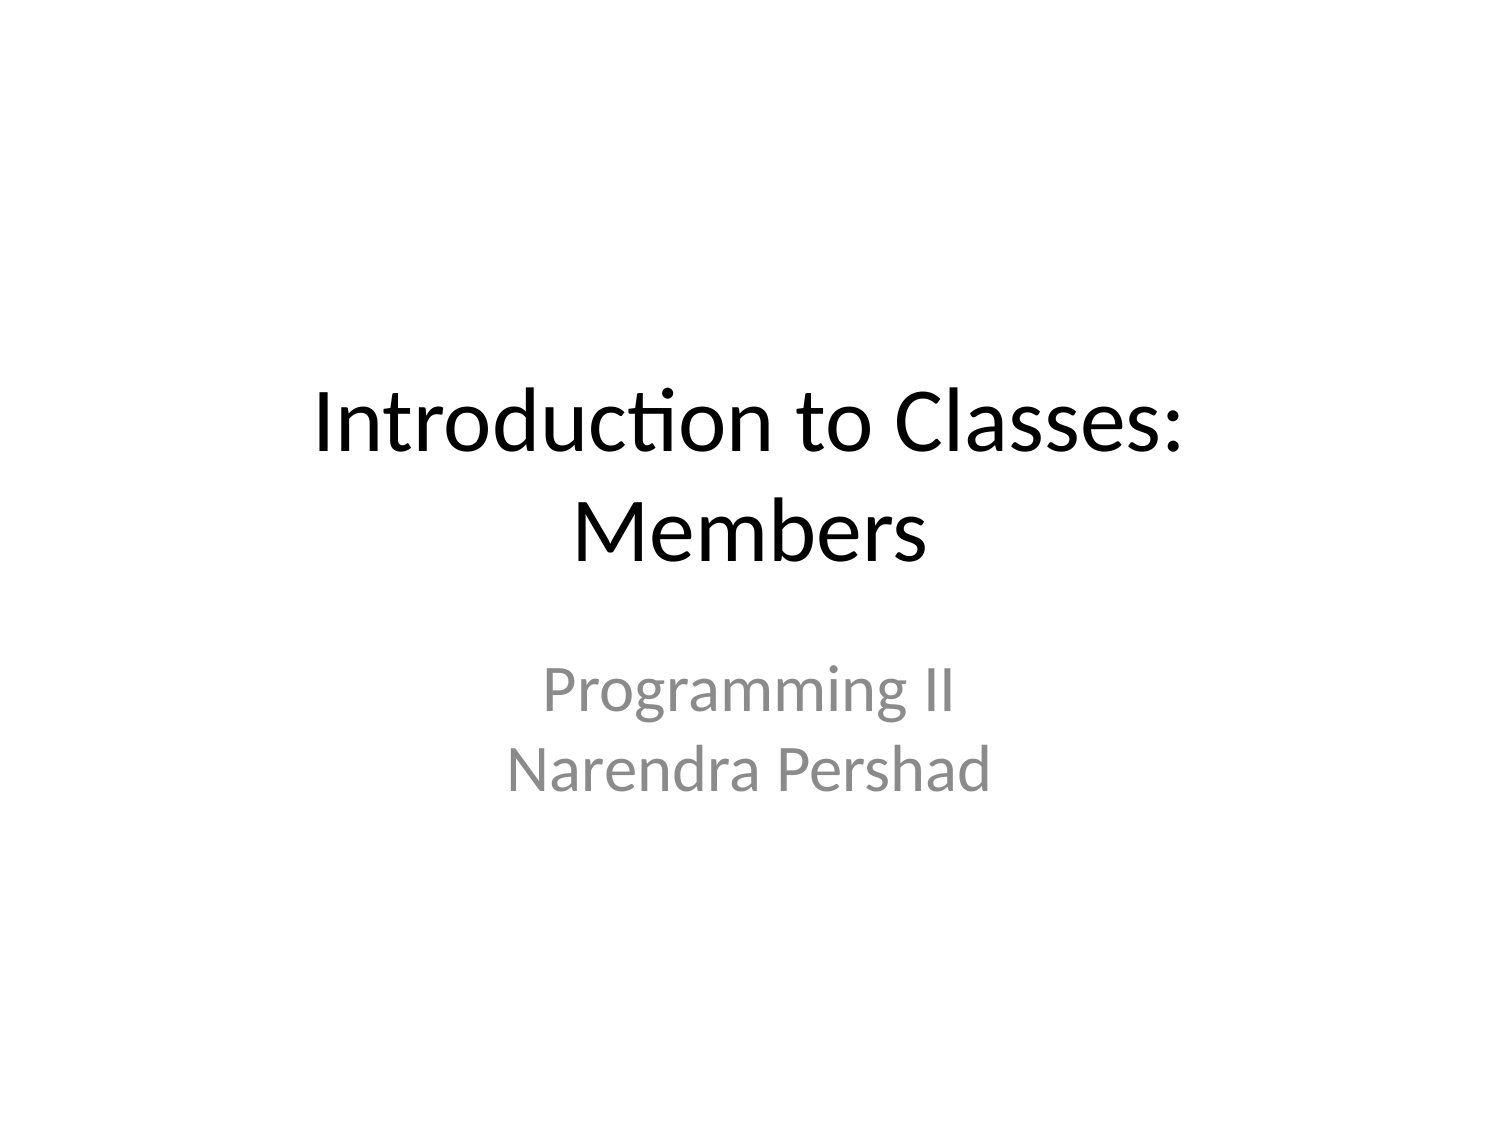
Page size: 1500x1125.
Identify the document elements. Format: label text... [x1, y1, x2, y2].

subtitle Programming II Narendra Pershad [225, 637, 1275, 925]
title Introduction to Classes: Members [112, 349, 1388, 591]
